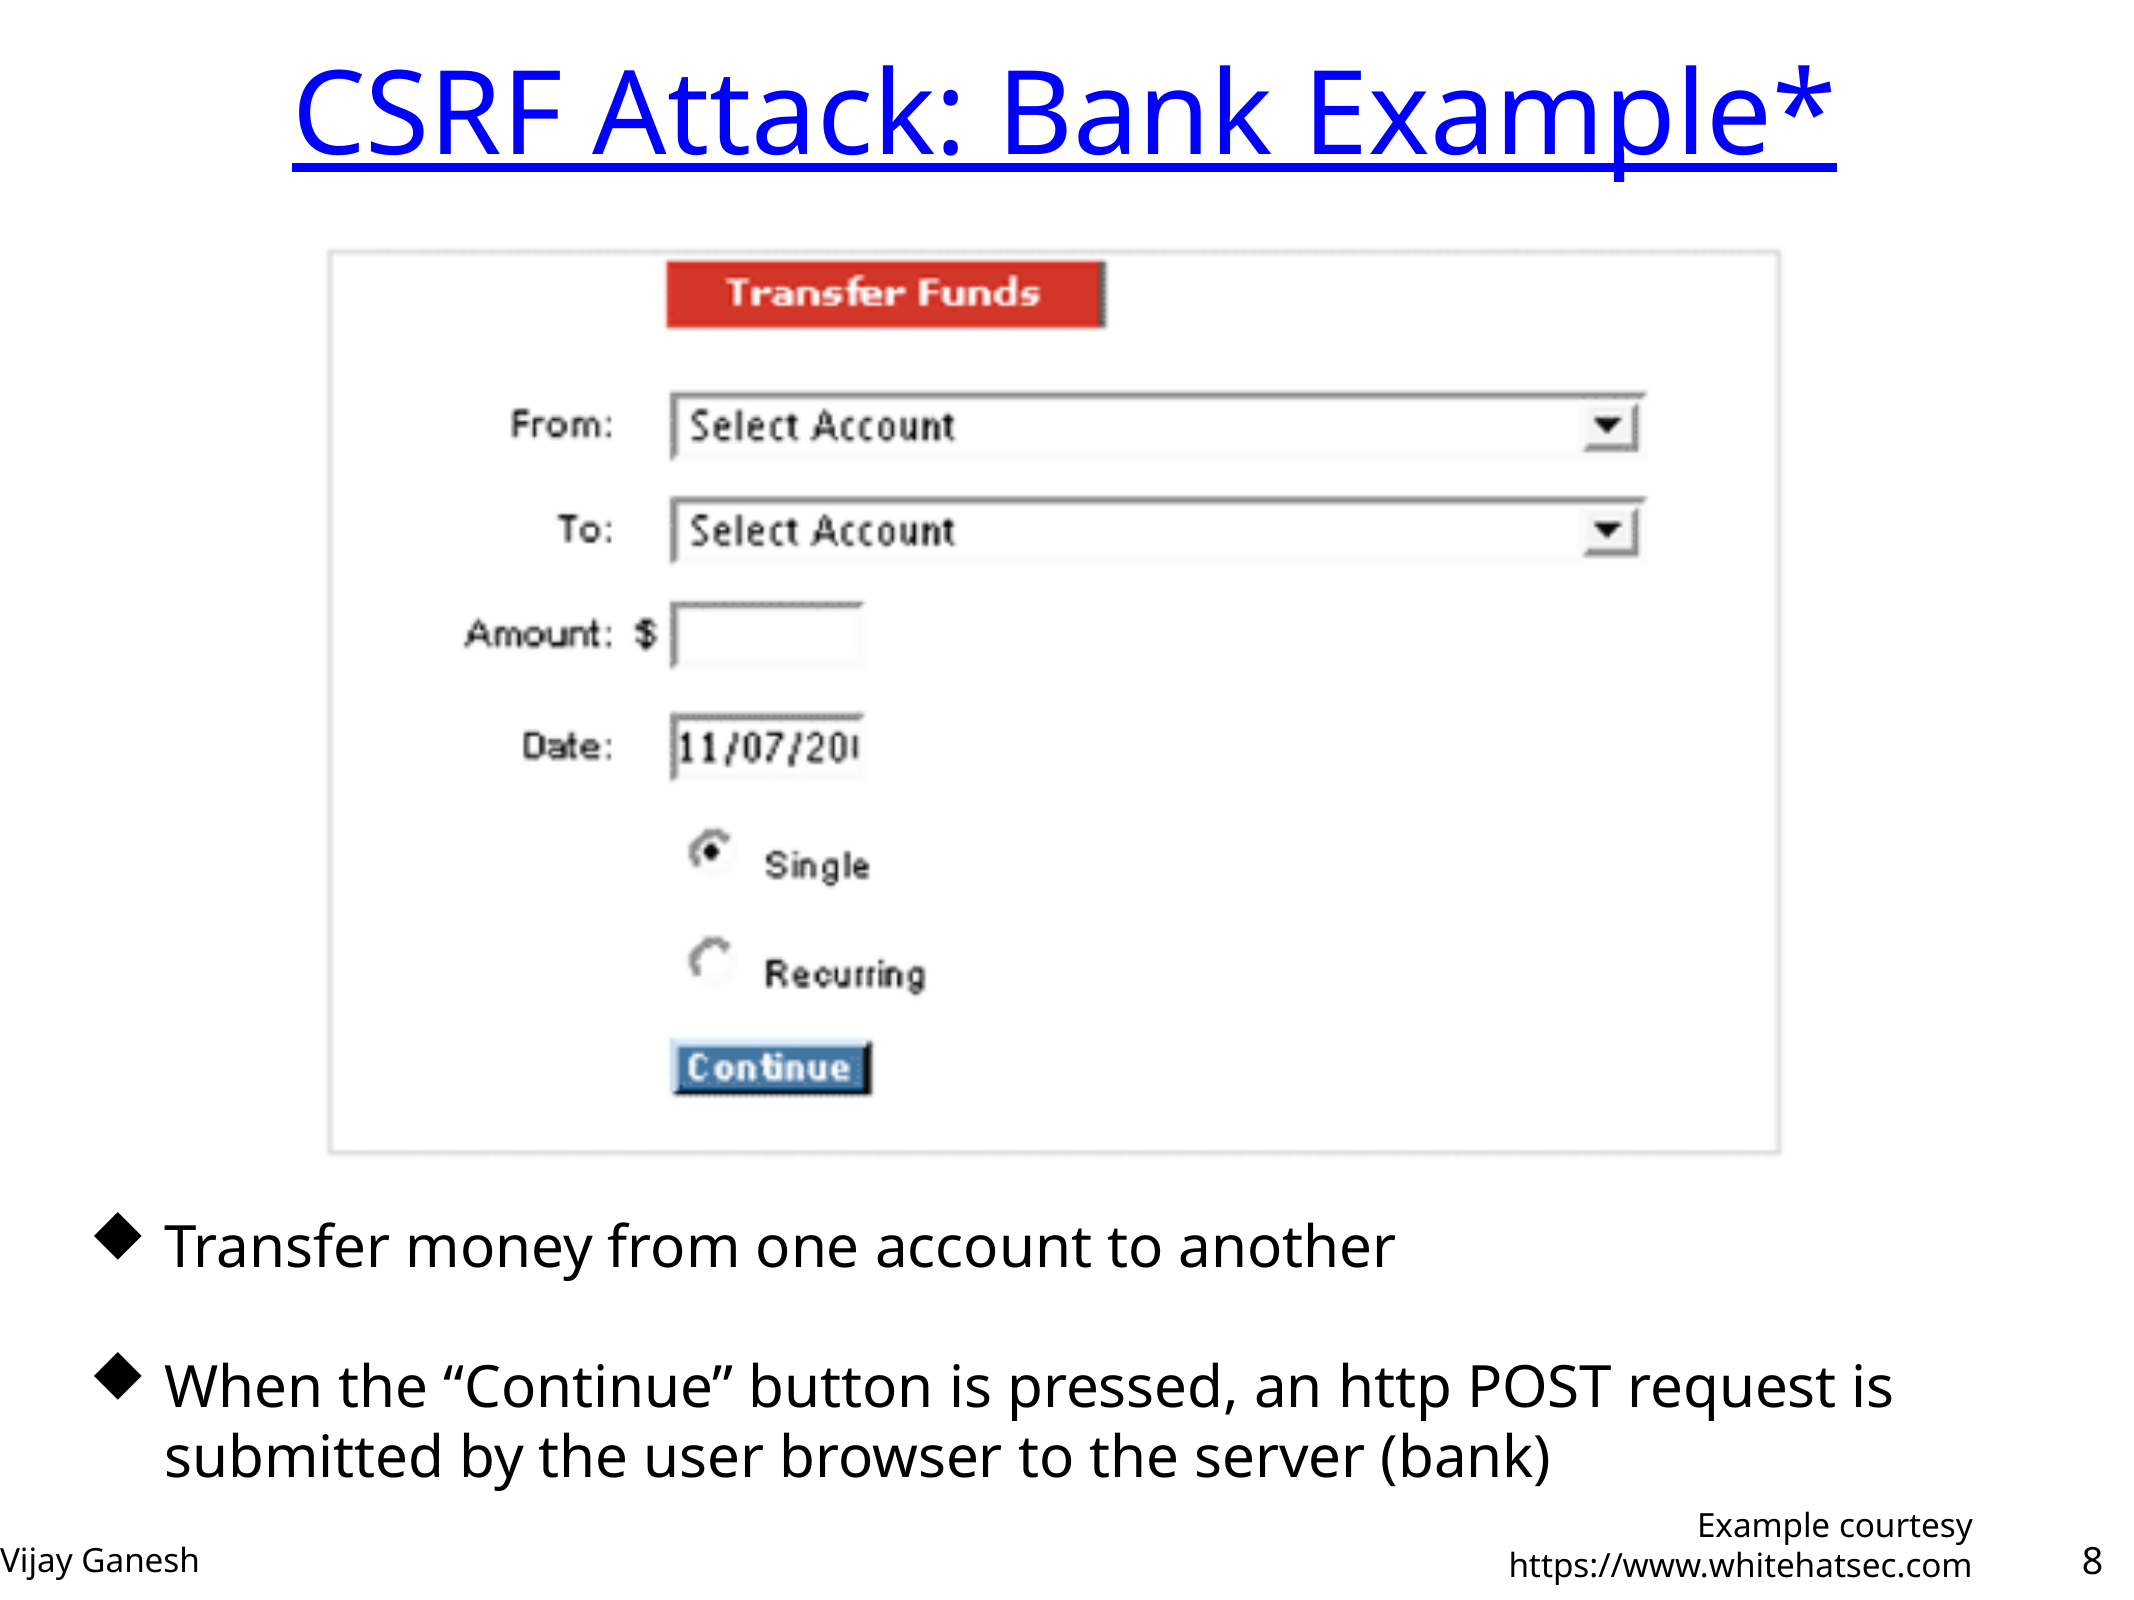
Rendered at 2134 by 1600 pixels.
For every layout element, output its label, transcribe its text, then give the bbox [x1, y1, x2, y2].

text_box Transfer money from one account to another When the “Continue” button is pressed, an http POST request is submitted by the user browser to the server (bank) [74, 1201, 2036, 1497]
text_box Example courtesy https://www.whitehatsec.com [1232, 1496, 1988, 1592]
picture [310, 232, 1804, 1167]
slide_number 8 [2064, 1529, 2121, 1590]
title CSRF Attack: Bank Example* [0, 0, 2134, 234]
